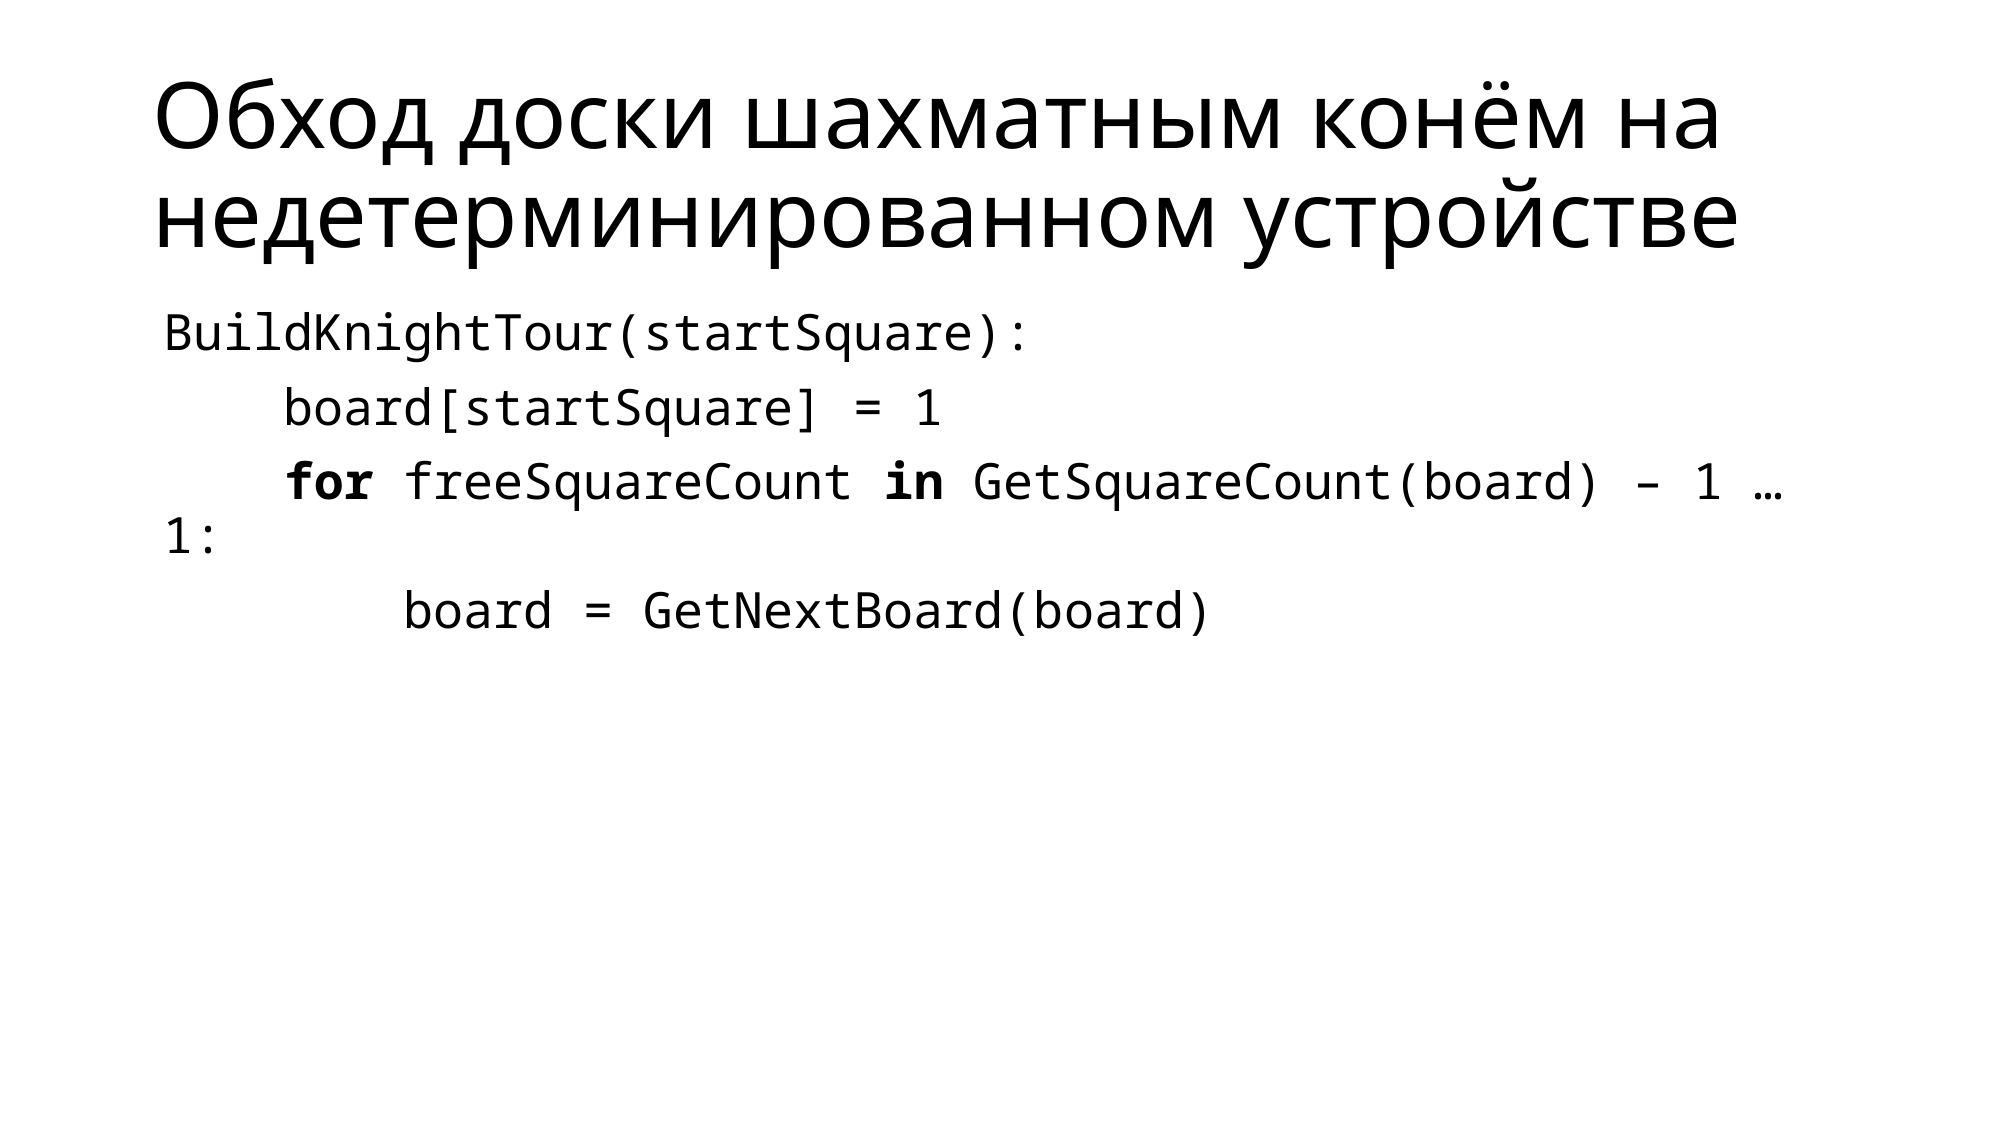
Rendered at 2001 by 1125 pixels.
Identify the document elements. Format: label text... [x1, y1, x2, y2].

title Обход доски шахматным конём на недетерминированном устройстве [137, 59, 1863, 278]
list BuildKnightTour(startSquare): board[startSquare] = 1 for freeSquareCount in GetSquareCount(board) – 1 … 1: board = GetNextBoard(board) return board [137, 299, 1863, 1014]
